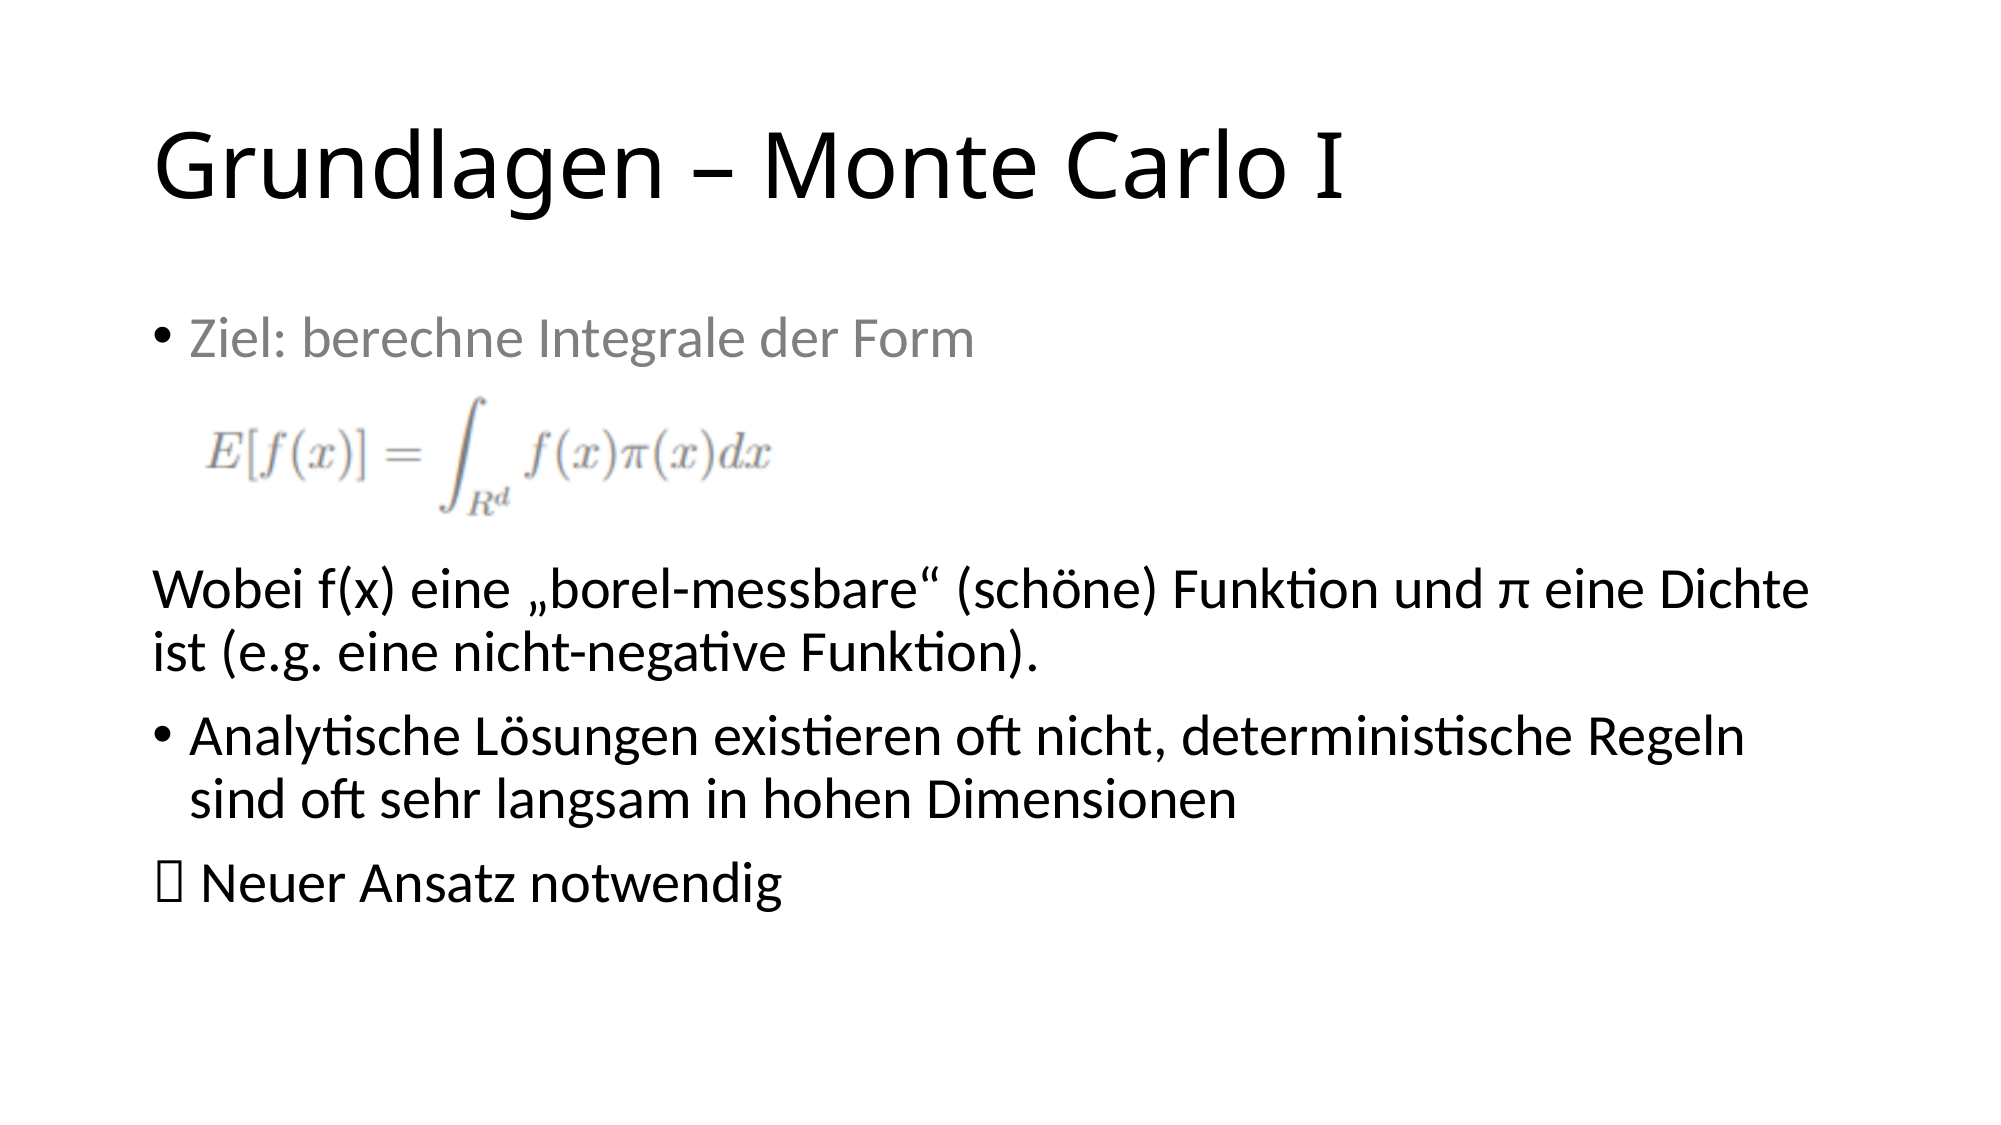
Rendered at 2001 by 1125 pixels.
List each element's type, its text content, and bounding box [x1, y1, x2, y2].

title Grundlagen – Monte Carlo I [137, 59, 1863, 278]
list Ziel: berechne Integrale der Form Wobei f(x) eine „borel-messbare“ (schöne) Funktion und π eine Dichte ist (e.g. eine nicht-negative Funktion). Analytische Lösungen existieren oft nicht, deterministische Regeln sind oft sehr langsam in hohen Dimensionen  Neuer Ansatz notwendig [137, 299, 1863, 1014]
picture [201, 371, 780, 543]
